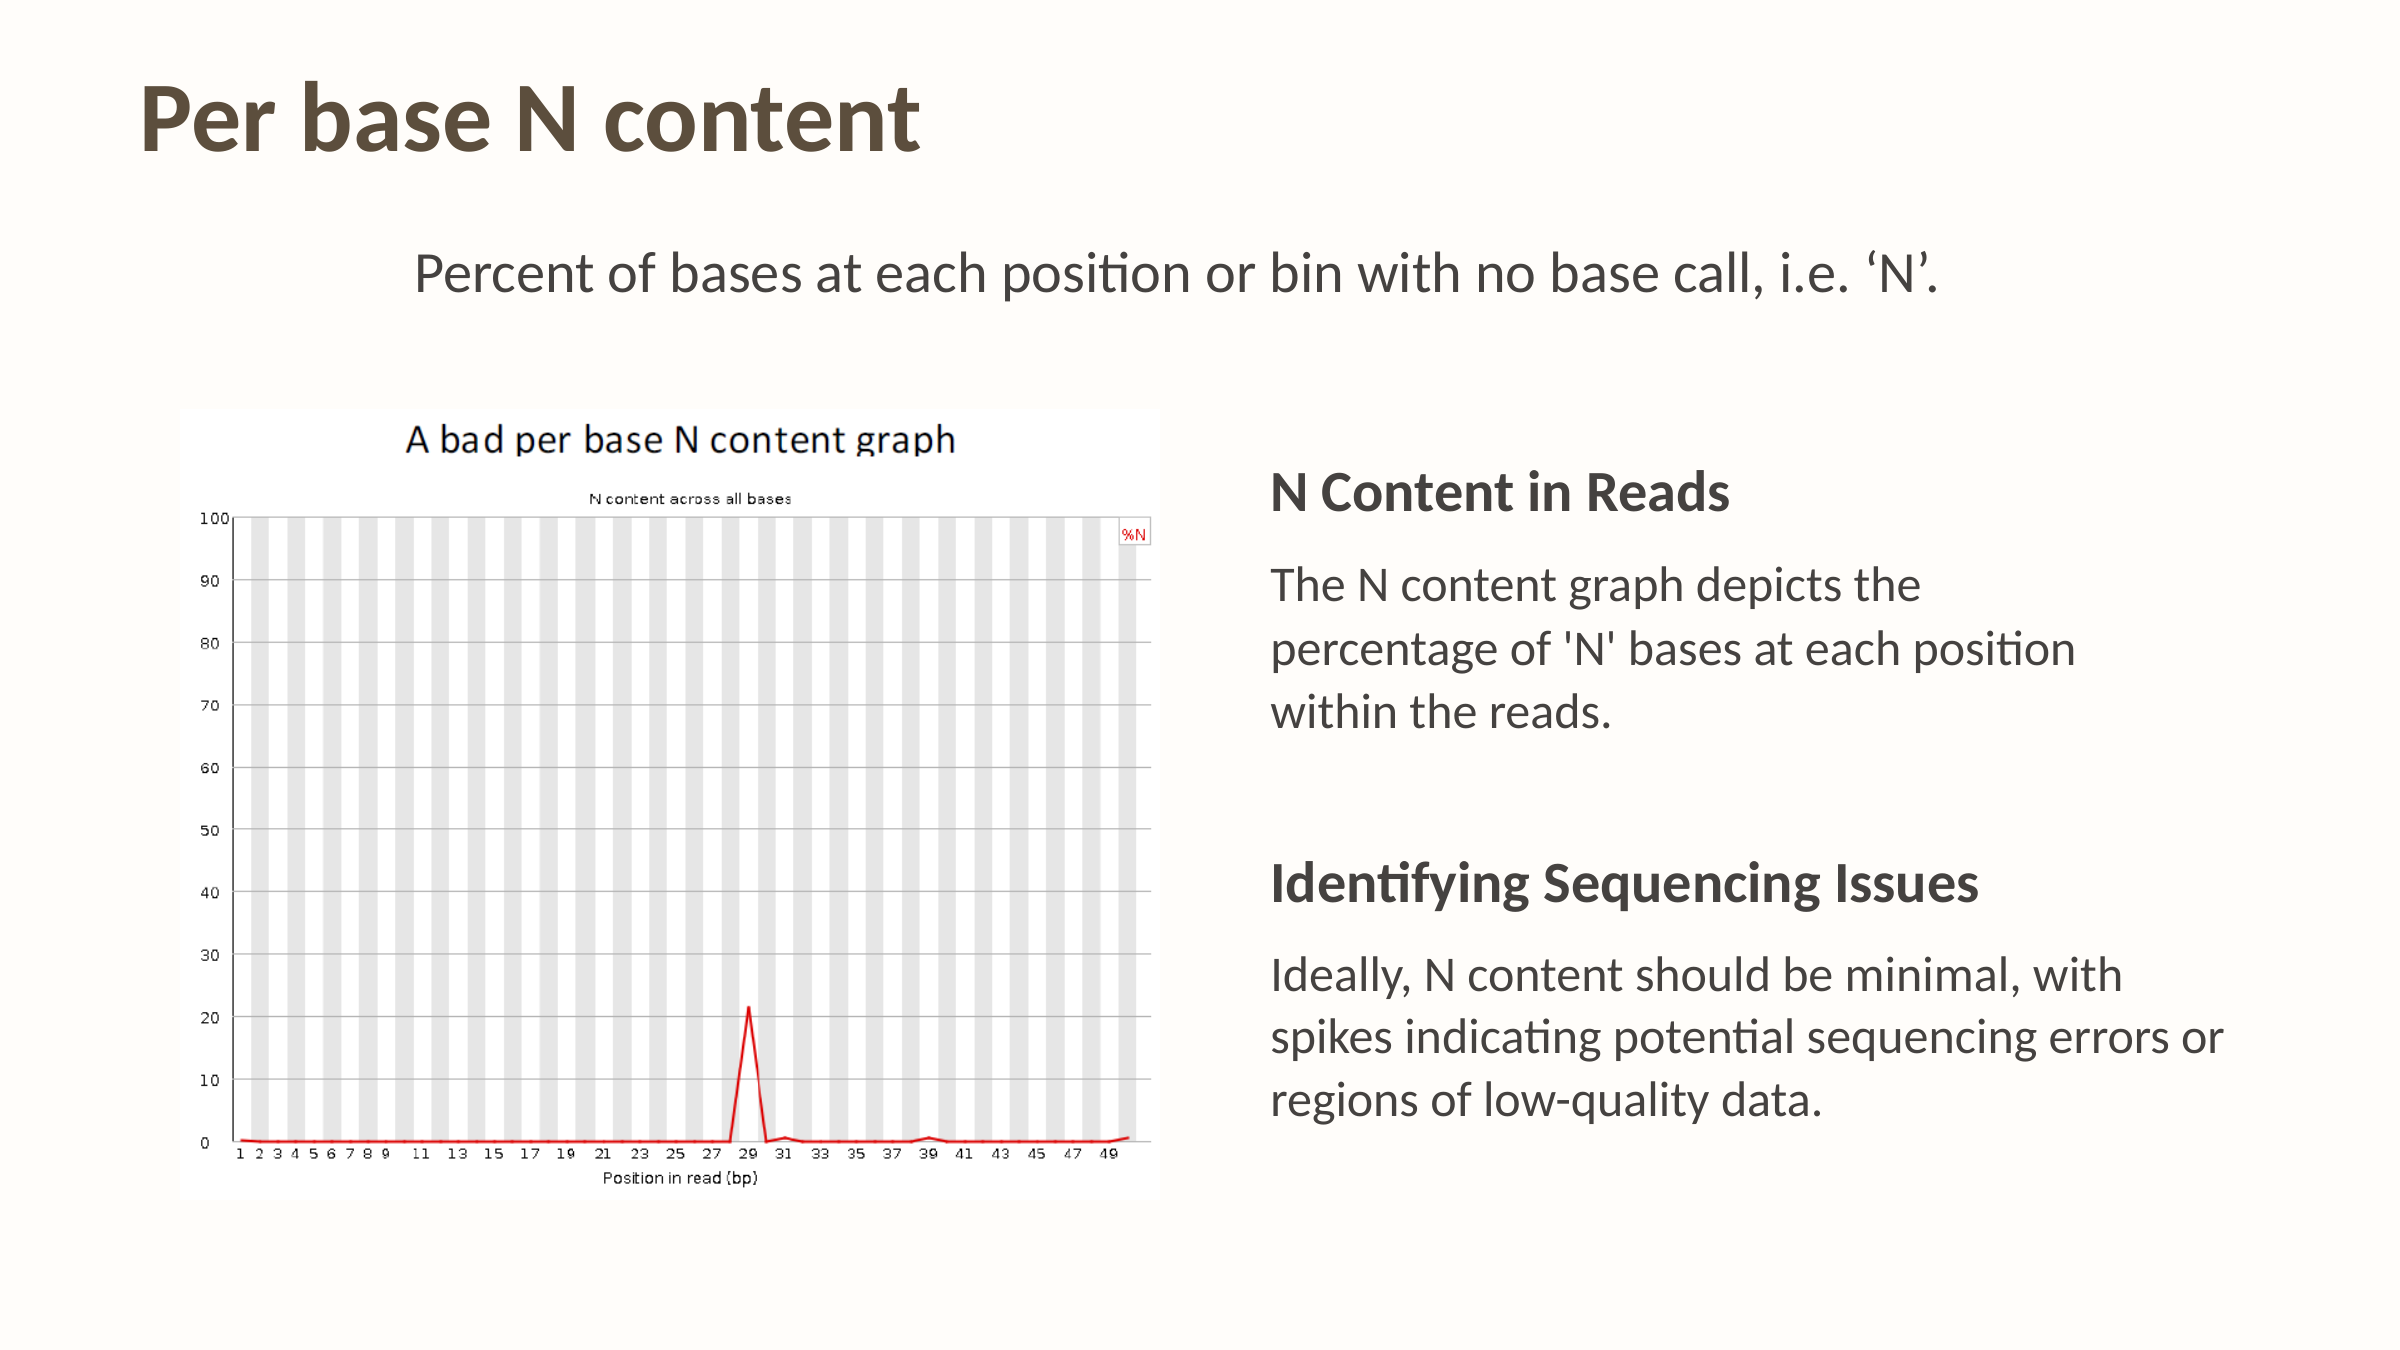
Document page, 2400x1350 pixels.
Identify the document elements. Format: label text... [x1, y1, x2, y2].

picture [180, 409, 1160, 1200]
text_box Per base N content [139, 67, 1565, 193]
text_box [1270, 461, 2085, 852]
text_box Percent of bases at each position or bin with no base call, i.e. ‘N’. [414, 240, 2127, 386]
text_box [1270, 852, 2255, 1322]
